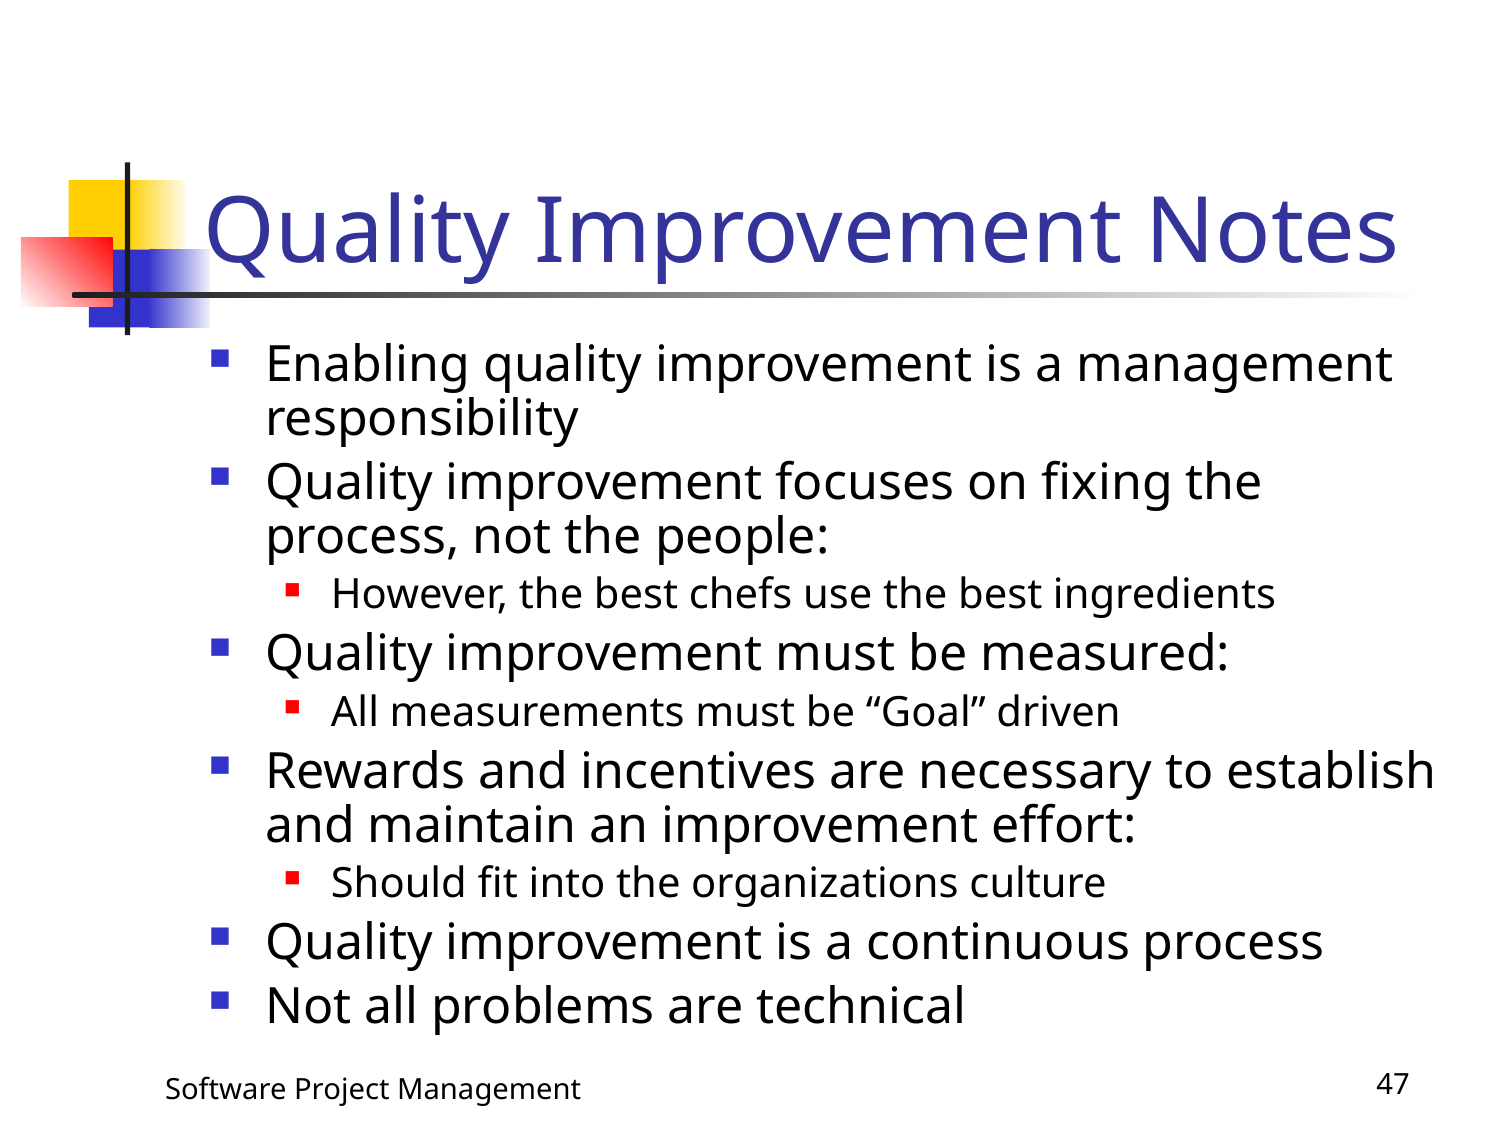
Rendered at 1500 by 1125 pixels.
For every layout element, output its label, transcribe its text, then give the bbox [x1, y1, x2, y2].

title Quality Improvement Notes [188, 101, 1468, 289]
slide_number 47 [1112, 1037, 1426, 1113]
slide_number Software Project Management [149, 1037, 751, 1113]
list Enabling quality improvement is a management responsibility Quality improvement focuses on fixing the process, not the people: However, the best chefs use the best ingredients Quality improvement must be measured: All measurements must be “Goal” driven Rewards and incentives are necessary to establish and maintain an improvement effort: Should fit into the organizations culture Quality improvement is a continuous process Not all problems are technical [193, 330, 1470, 1007]
